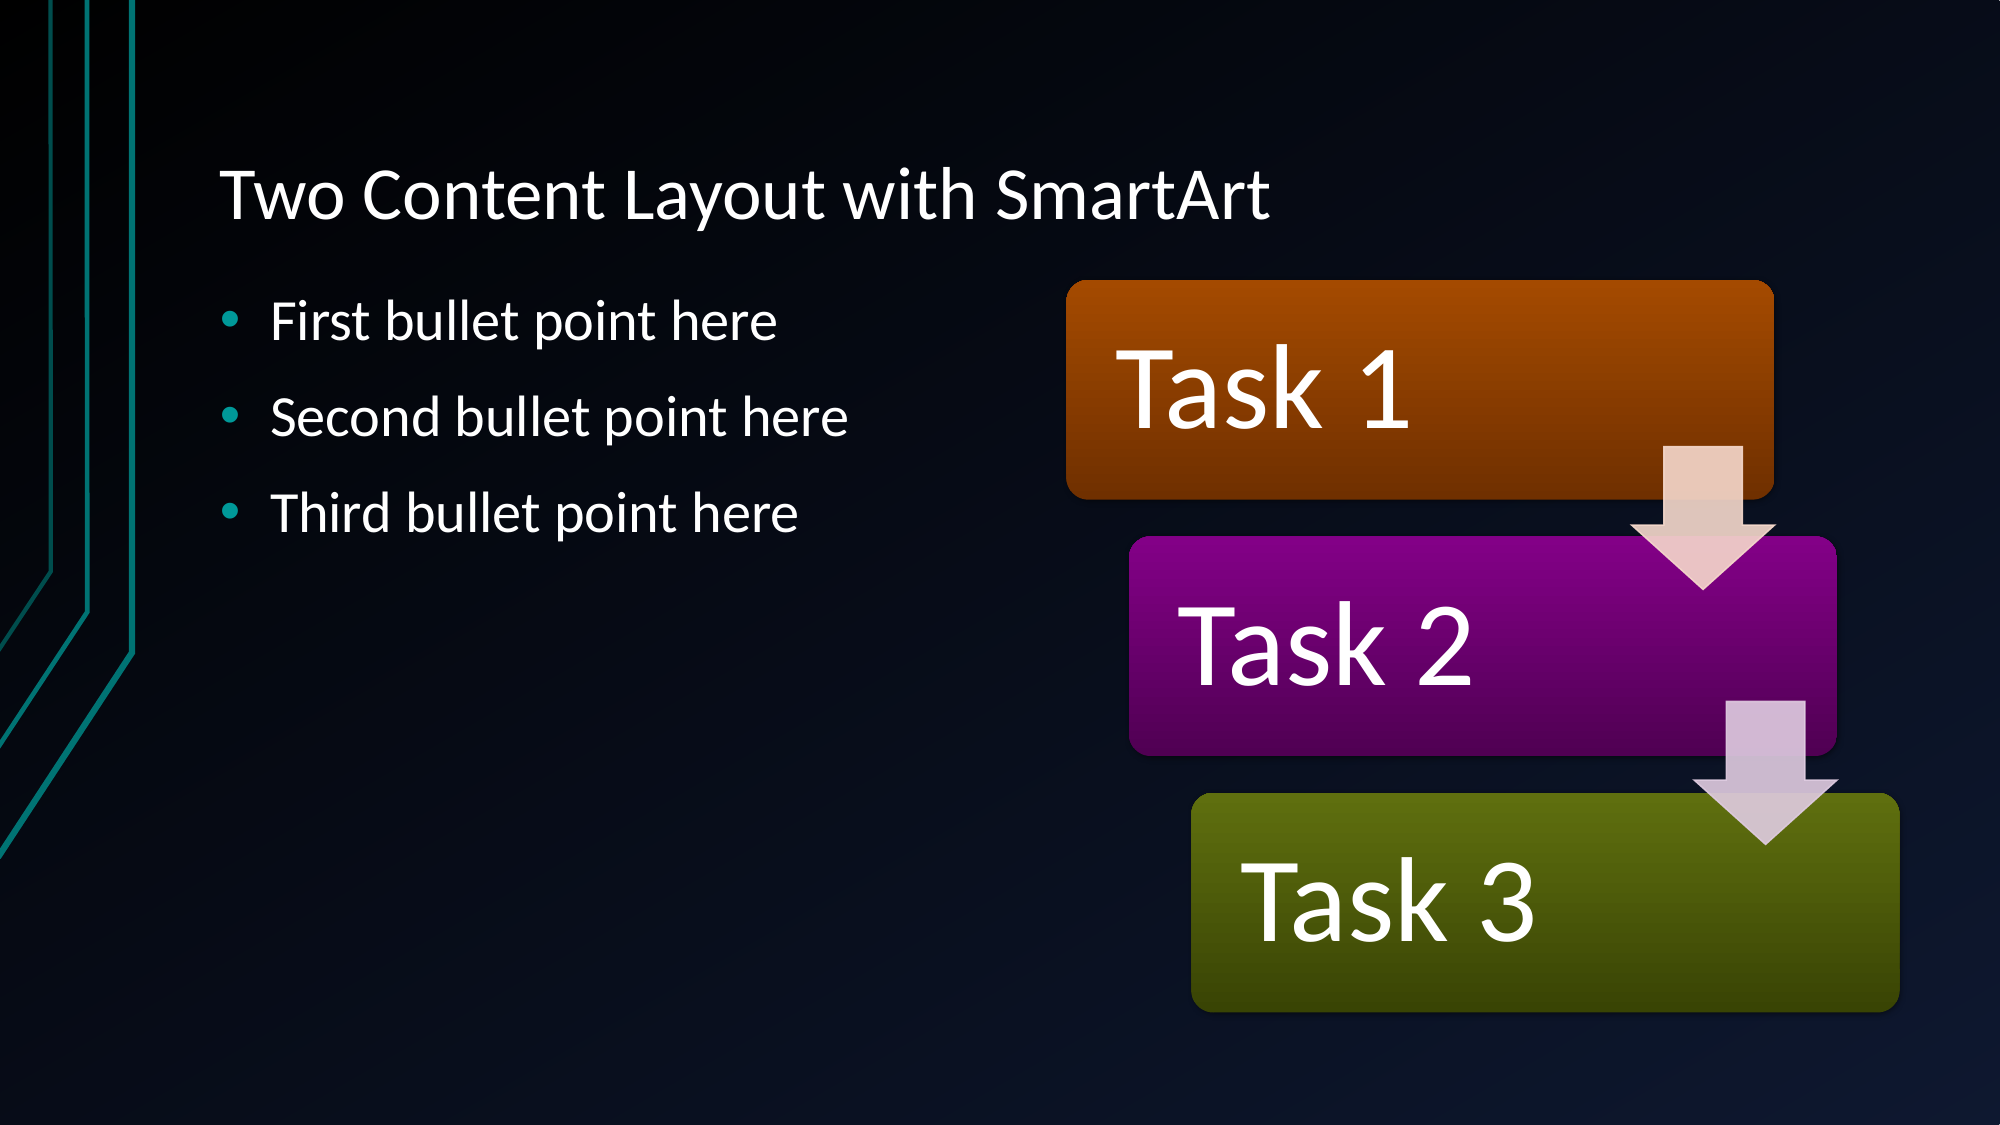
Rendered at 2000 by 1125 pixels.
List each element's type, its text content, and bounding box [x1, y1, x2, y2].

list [1066, 279, 1900, 1013]
title Two Content Layout with SmartArt [199, 45, 1900, 246]
list First bullet point here Second bullet point here Third bullet point here [199, 279, 1033, 1013]
